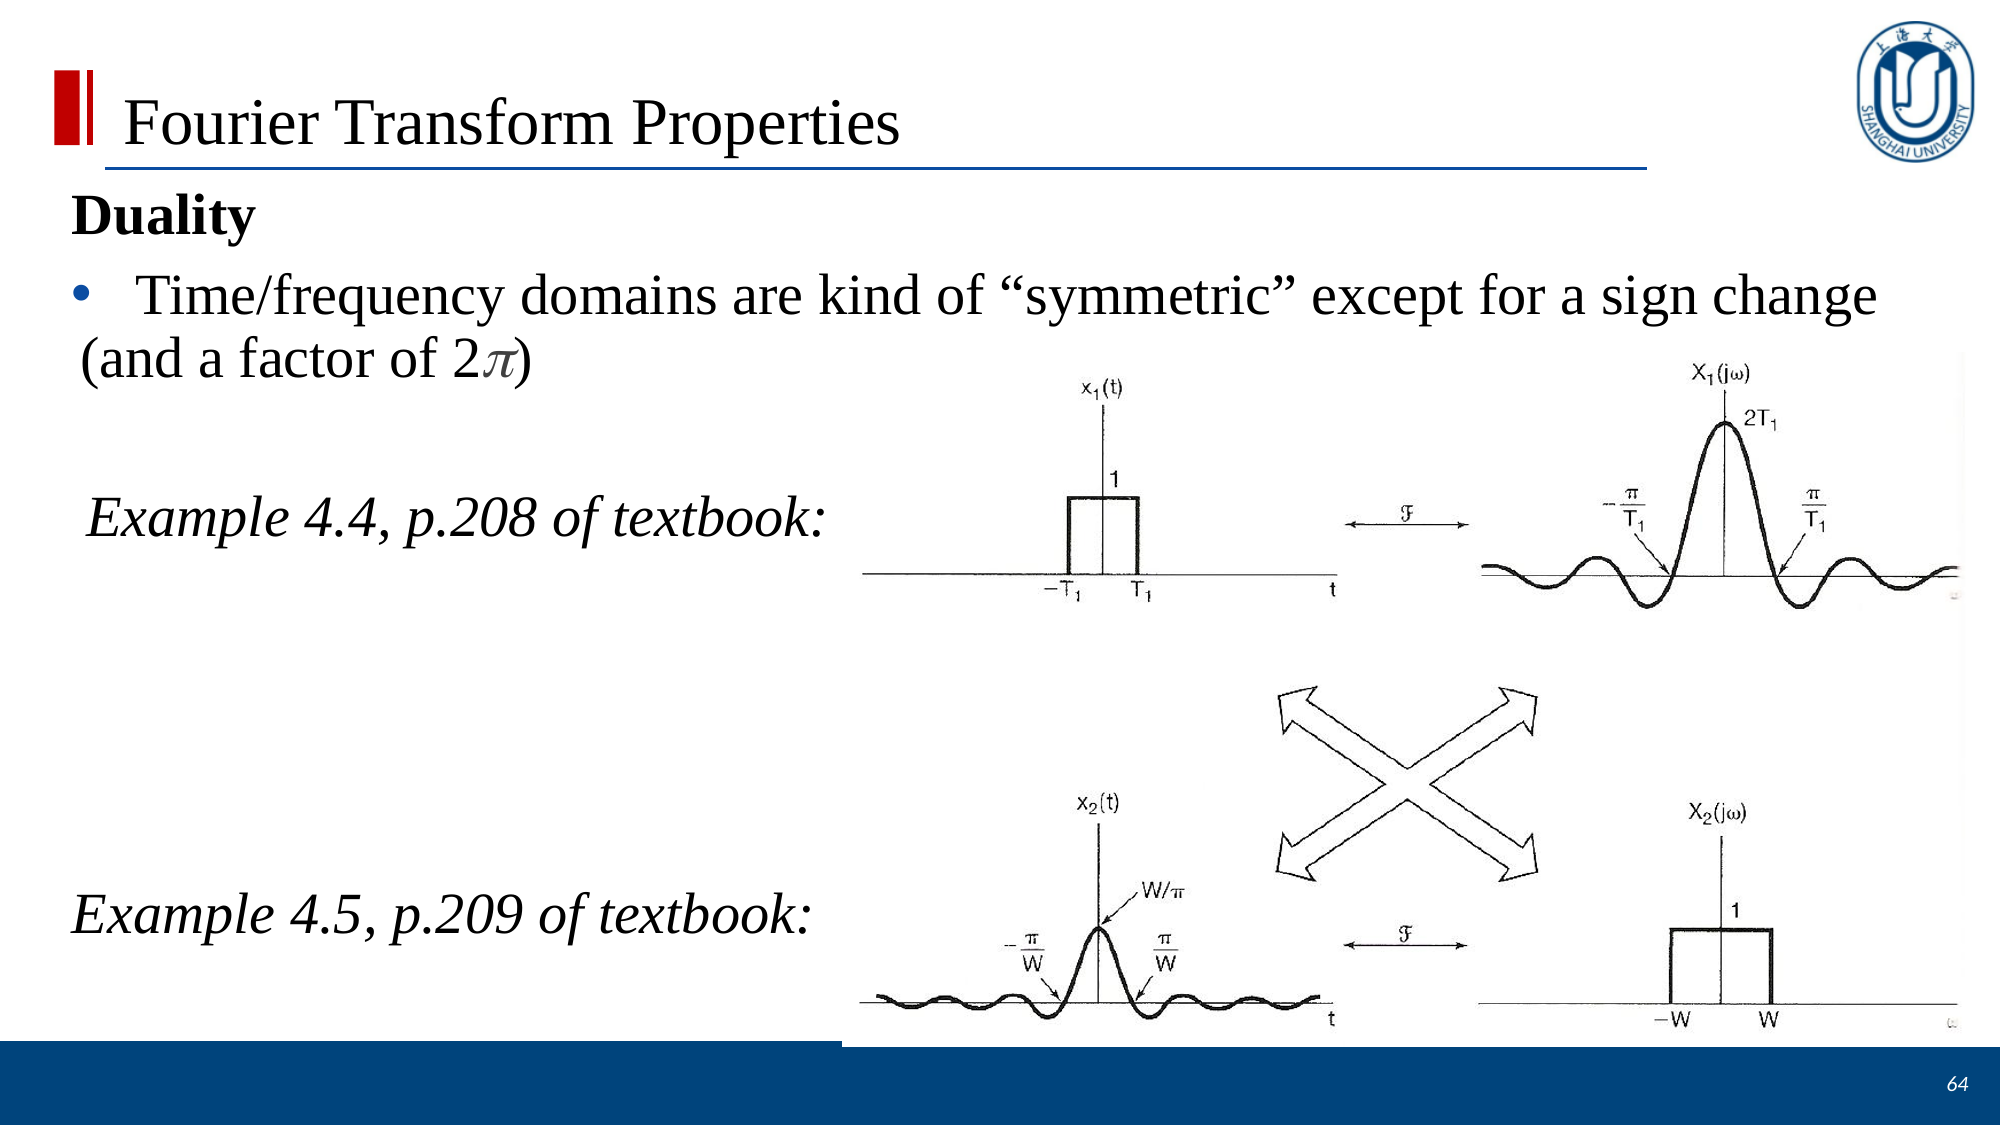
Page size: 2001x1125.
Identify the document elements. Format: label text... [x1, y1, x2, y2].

slide_number 64 [1768, 1056, 1984, 1113]
title Fourier Transform Properties [108, 37, 1857, 167]
list Duality Time/frequency domains are kind of “symmetric” except for a sign change (and a factor of 2) Example 4.4, p.208 of textbook: Example 4.5, p.209 of textbook: [71, 177, 1945, 1024]
picture [1855, 21, 1978, 163]
picture [842, 331, 2000, 1048]
